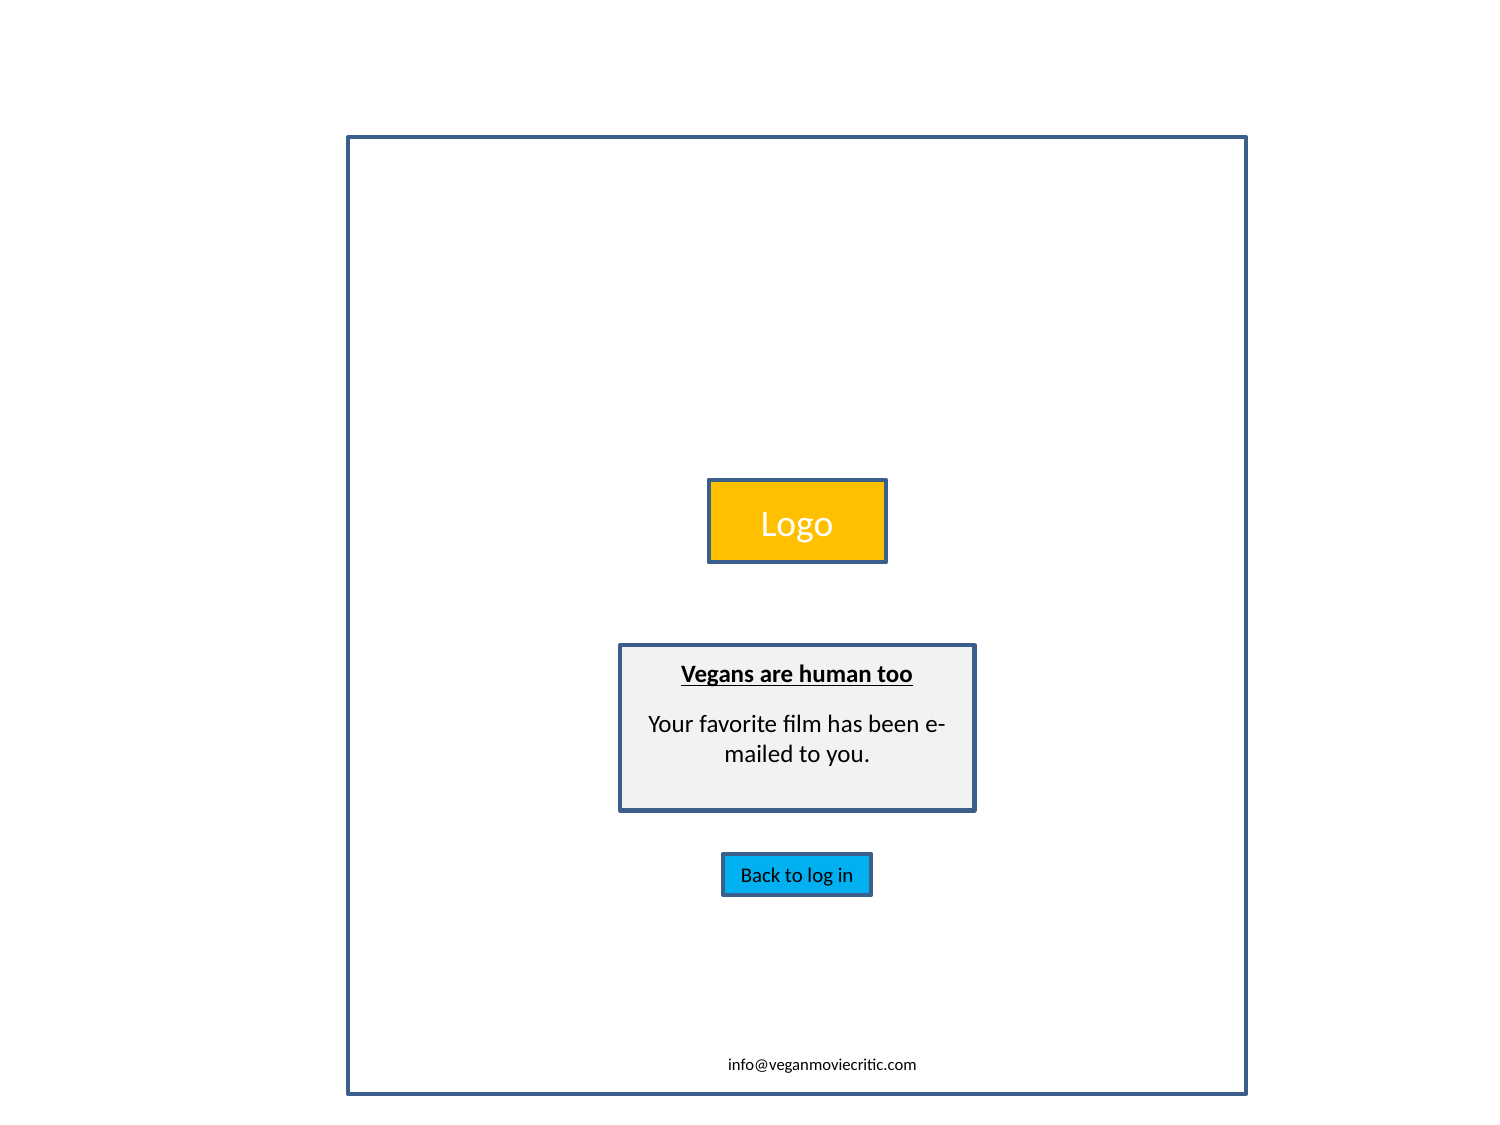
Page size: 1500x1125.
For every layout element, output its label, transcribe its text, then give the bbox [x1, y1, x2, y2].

text_box Logo [707, 478, 888, 564]
text_box Vegans are human too Your favorite film has been e-mailed to you. [618, 643, 977, 813]
text_box Back to log in [721, 852, 873, 897]
text_box info@veganmoviecritic.com [713, 1046, 950, 1082]
text_box [346, 135, 1248, 1096]
